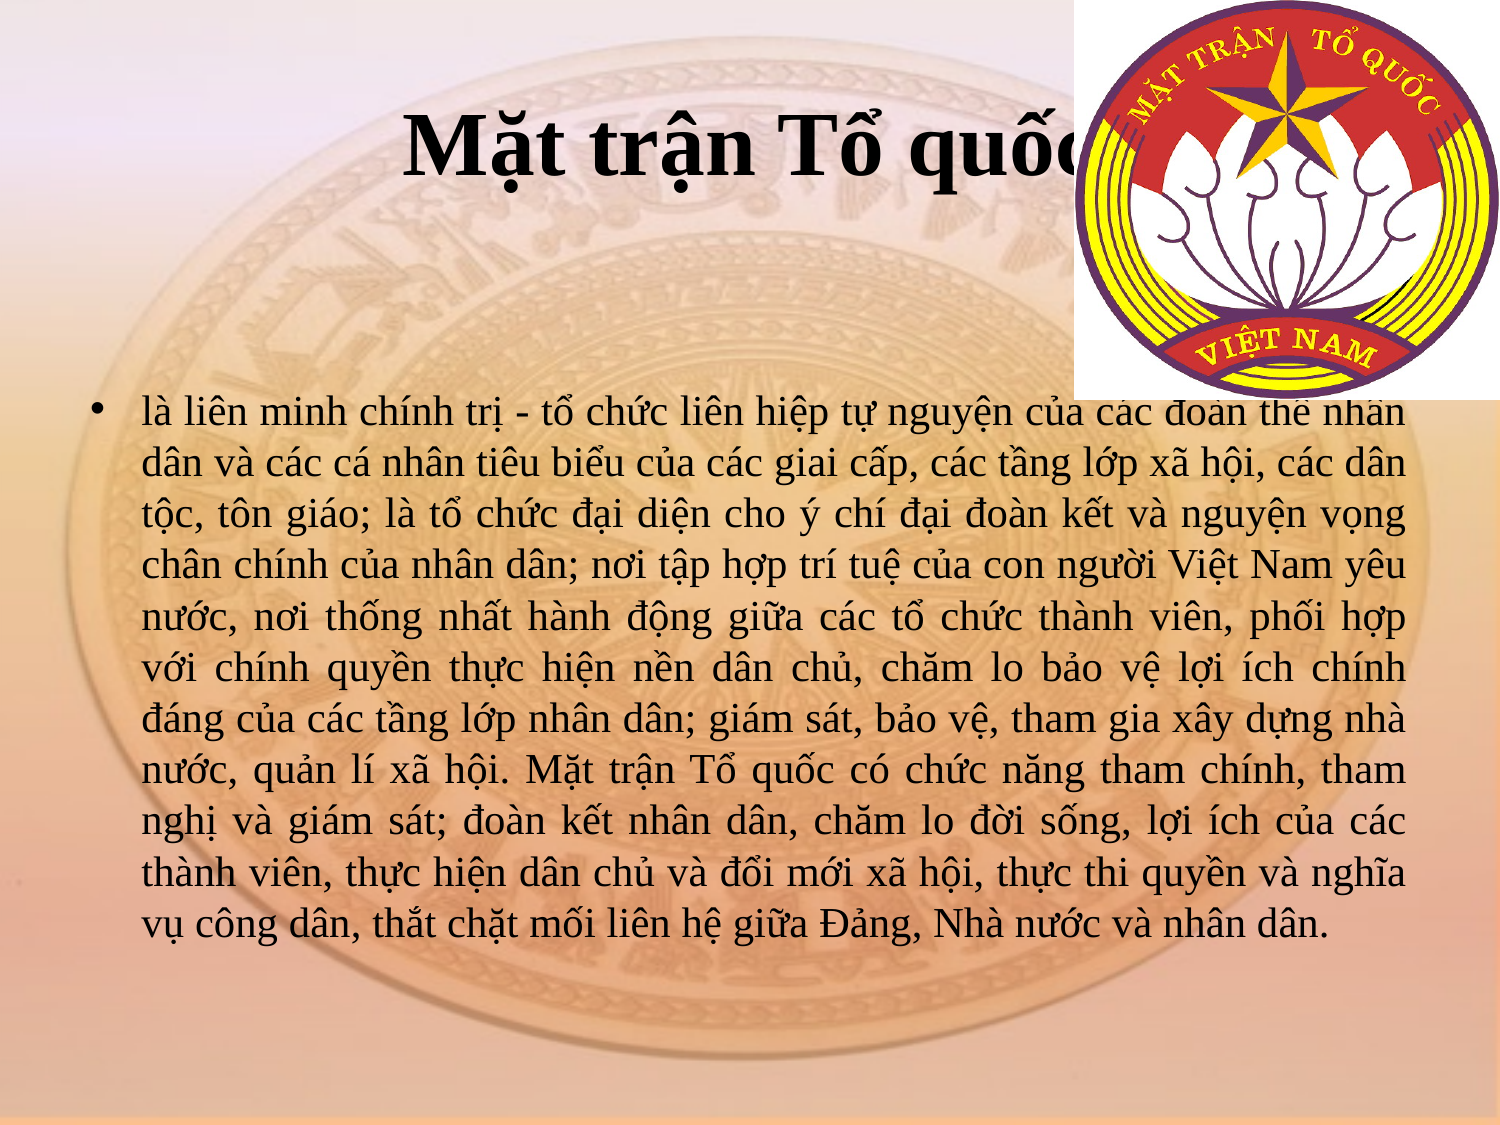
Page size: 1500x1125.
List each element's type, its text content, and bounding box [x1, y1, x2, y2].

title Mặt trận Tổ quốc [75, 45, 1069, 233]
picture [0, 0, 1500, 1125]
list là liên minh chính trị - tổ chức liên hiệp tự nguyện của các đoàn thể nhân dân và các cá nhân tiêu biểu của các giai cấp, các tầng lớp xã hội, các dân tộc, tôn giáo; là tổ chức đại diện cho ý chí đại đoàn kết và nguyện vọng chân chính của nhân dân; nơi tập hợp trí tuệ của con người Việt Nam yêu nước, nơi thống nhất hành động giữa các tổ chức thành viên, phối hợp với chính quyền thực hiện nền dân chủ, chăm lo bảo vệ lợi ích chính đáng của các tầng lớp nhân dân; giám sát, bảo vệ, tham gia xây dựng nhà nước, quản lí xã hội. Mặt trận Tổ quốc có chức năng tham chính, tham nghị và giám sát; đoàn kết nhân dân, chăm lo đời sống, lợi ích của các thành viên, thực hiện dân chủ và đổi mới xã hội, thực thi quyền và nghĩa vụ công dân, thắt chặt mối liên hệ giữa Đảng, Nhà nước và nhân dân. [75, 375, 1425, 1005]
